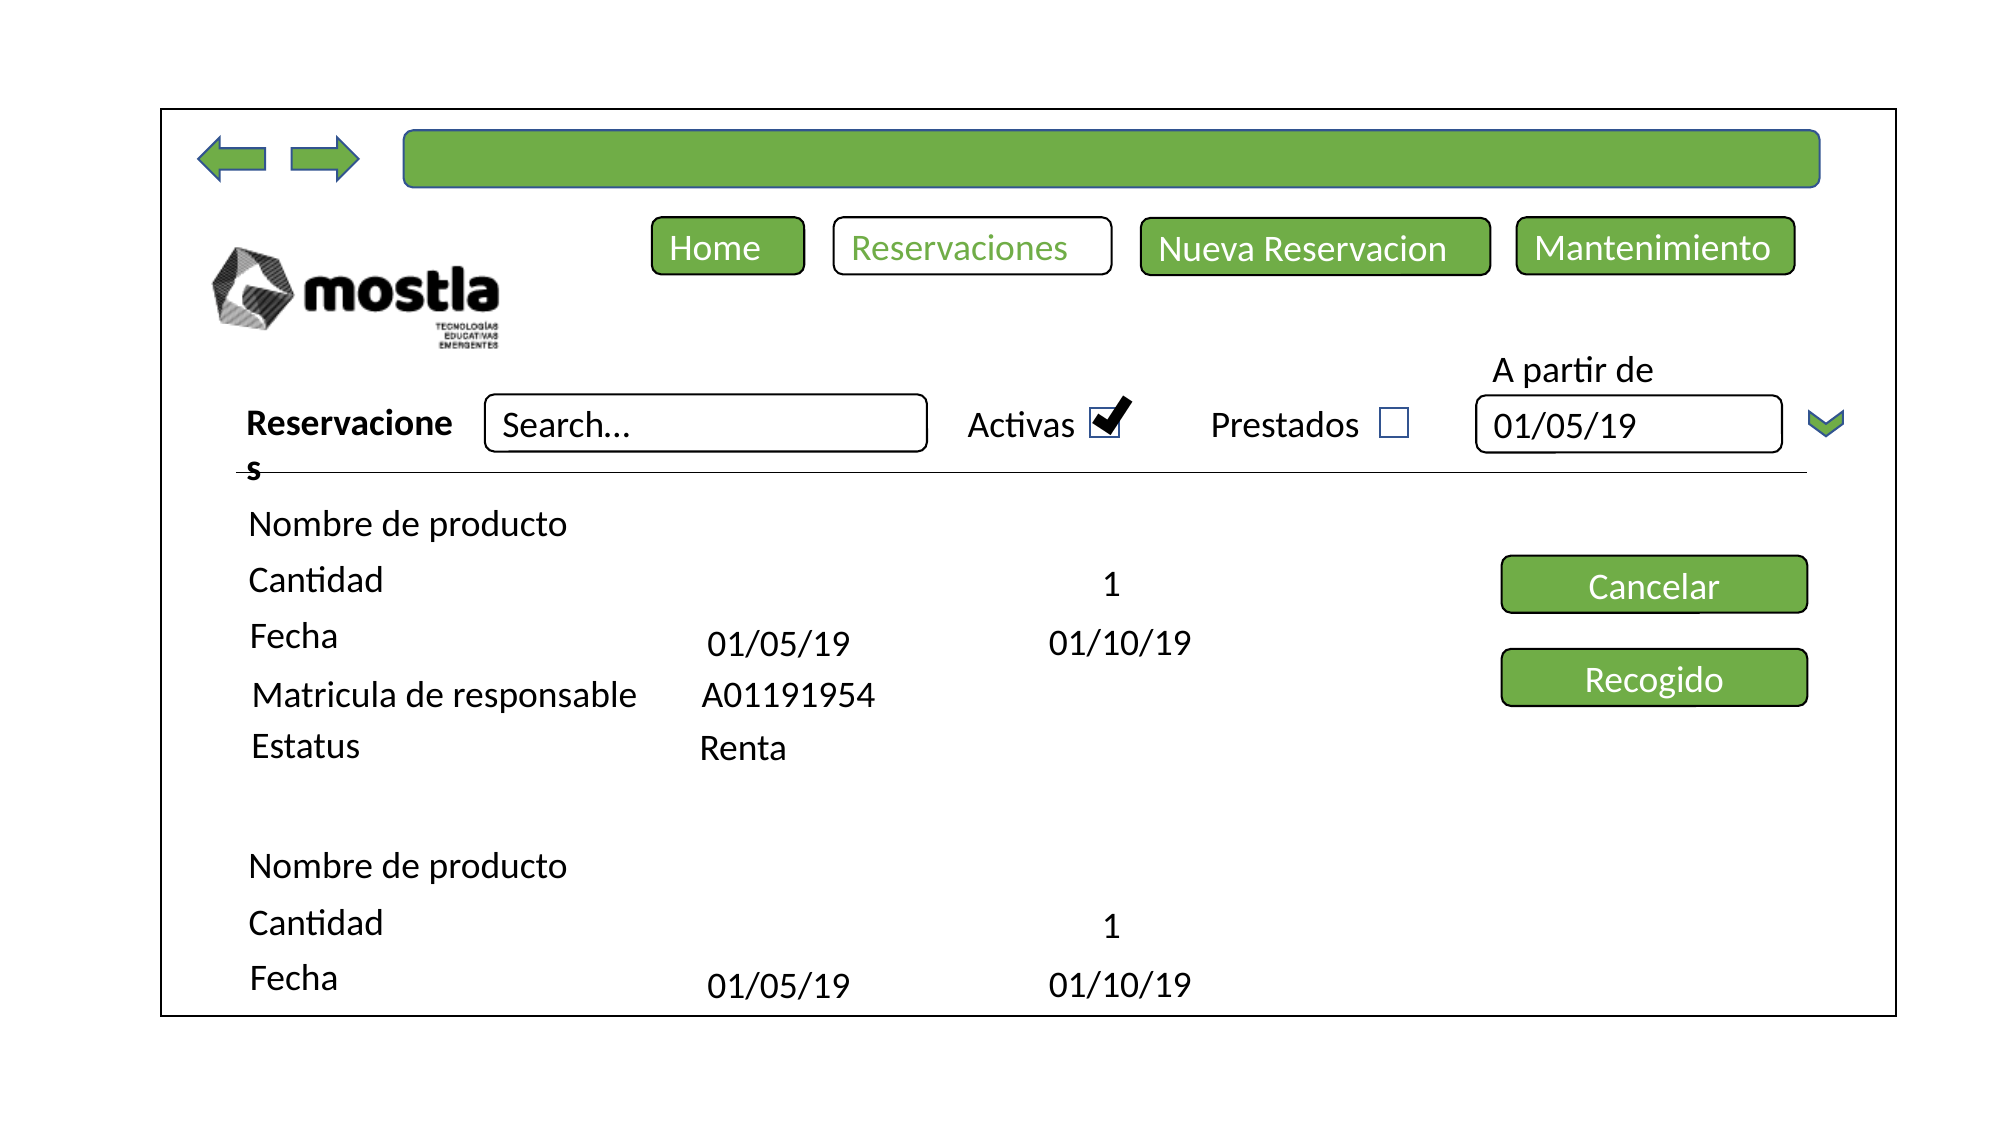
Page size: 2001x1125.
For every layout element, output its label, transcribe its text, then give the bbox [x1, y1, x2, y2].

text_box Estatus [236, 714, 376, 774]
text_box Mantenimiento [1515, 216, 1796, 276]
text_box 01/05/19 [688, 954, 997, 1014]
text_box Cantidad [233, 547, 400, 608]
text_box Cancelar [1500, 554, 1809, 614]
text_box Fecha [235, 950, 354, 1006]
text_box 01/05/19 [688, 612, 997, 671]
text_box [290, 134, 361, 183]
text_box 01/05/19 [1475, 394, 1784, 454]
text_box [196, 134, 267, 183]
text_box 01/10/19 [1030, 952, 1338, 1012]
text_box Nombre de producto [233, 833, 584, 894]
text_box Reservaciones [832, 216, 1113, 276]
text_box Nombre de producto [233, 491, 584, 551]
text_box Search… [483, 393, 929, 453]
text_box 1 [1087, 894, 1136, 952]
text_box 1 [1087, 551, 1136, 610]
text_box Matricula de responsable [236, 663, 653, 723]
picture [207, 243, 510, 352]
text_box A01191954 [683, 662, 991, 722]
text_box Renta [684, 715, 803, 776]
text_box Reservaciones [231, 390, 484, 496]
text_box 01/10/19 [1030, 610, 1338, 670]
text_box [402, 129, 1821, 189]
text_box Fecha [235, 608, 354, 664]
text_box Cantidad [233, 890, 400, 950]
text_box Recogido [1500, 647, 1809, 708]
text_box Home [650, 216, 806, 276]
text_box [160, 108, 1897, 1017]
text_box [1808, 409, 1844, 438]
text_box Activas [949, 393, 1197, 453]
picture [1088, 391, 1138, 442]
text_box A partir de [1477, 337, 1678, 397]
text_box [1379, 407, 1409, 438]
text_box Prestados [1192, 393, 1446, 453]
text_box Nueva Reservacion [1139, 216, 1492, 277]
